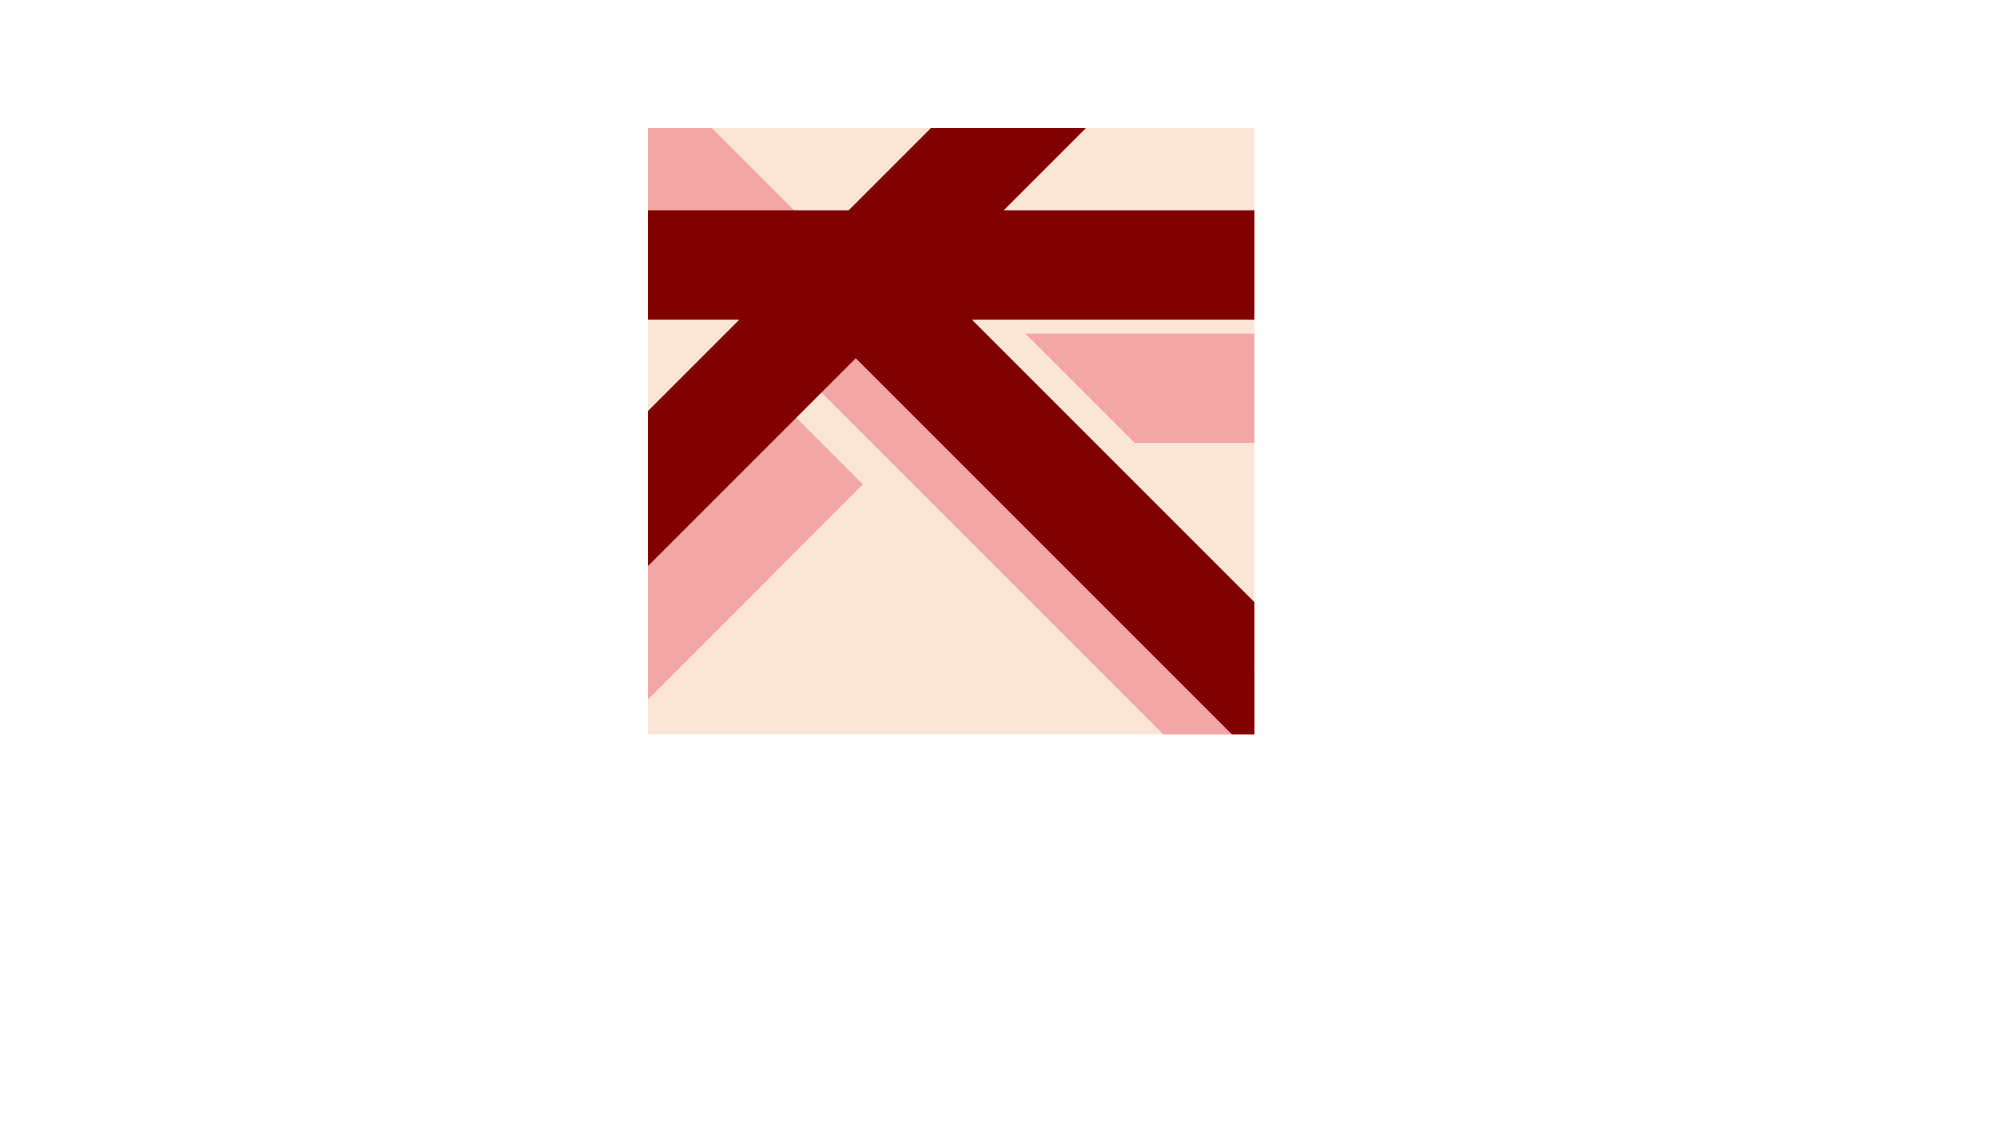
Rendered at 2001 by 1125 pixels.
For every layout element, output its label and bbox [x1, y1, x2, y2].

text_box [1022, 332, 1256, 444]
text_box [647, 321, 735, 409]
text_box [1008, 127, 1255, 209]
text_box [647, 127, 795, 209]
text_box [976, 321, 1255, 600]
text_box [714, 127, 929, 209]
text_box [647, 127, 1256, 736]
text_box [822, 361, 1231, 736]
text_box [647, 418, 865, 702]
text_box [647, 395, 1161, 735]
